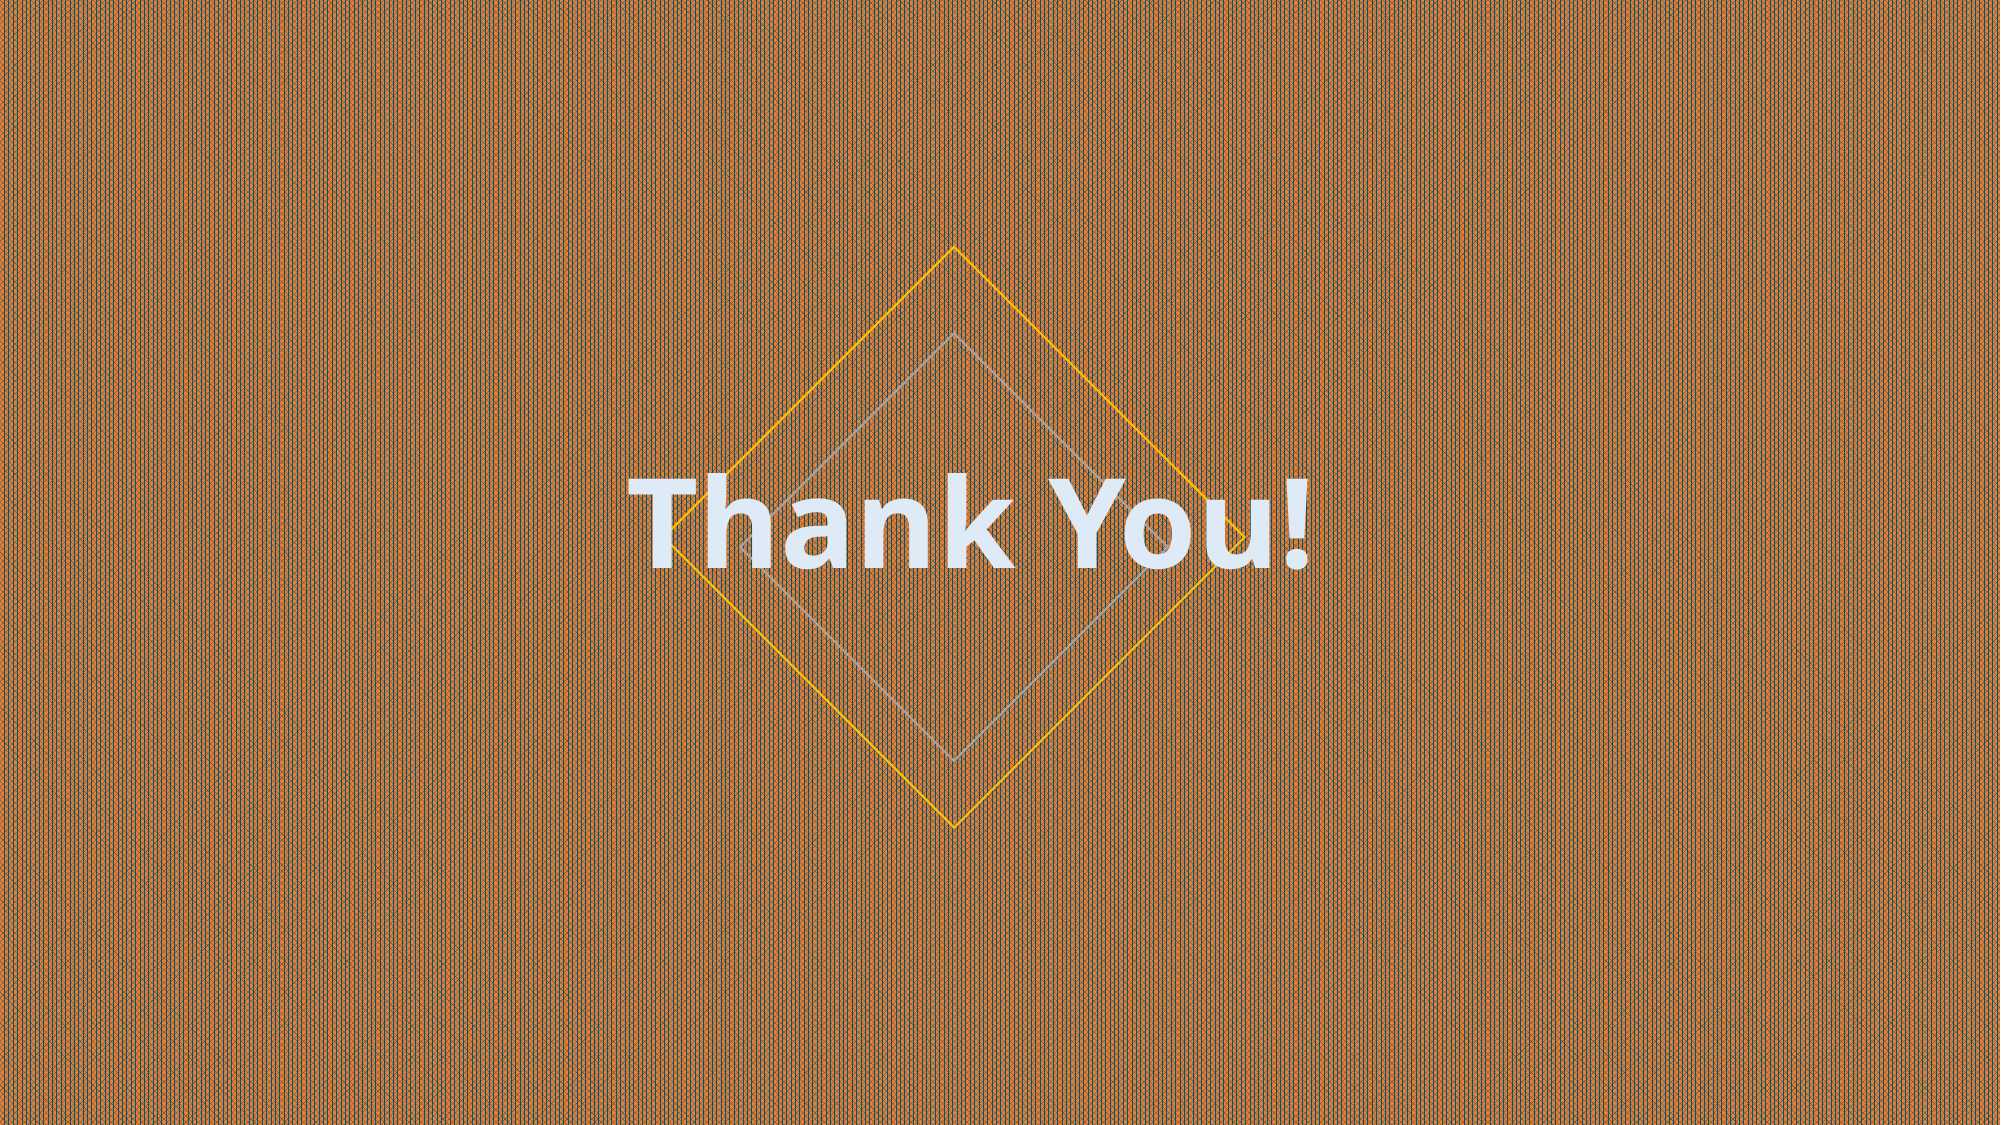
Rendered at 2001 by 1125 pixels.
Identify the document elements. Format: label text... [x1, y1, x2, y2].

title Thank You! [220, 361, 663, 753]
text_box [663, 246, 1245, 828]
title Thank You! [1245, 361, 1721, 753]
